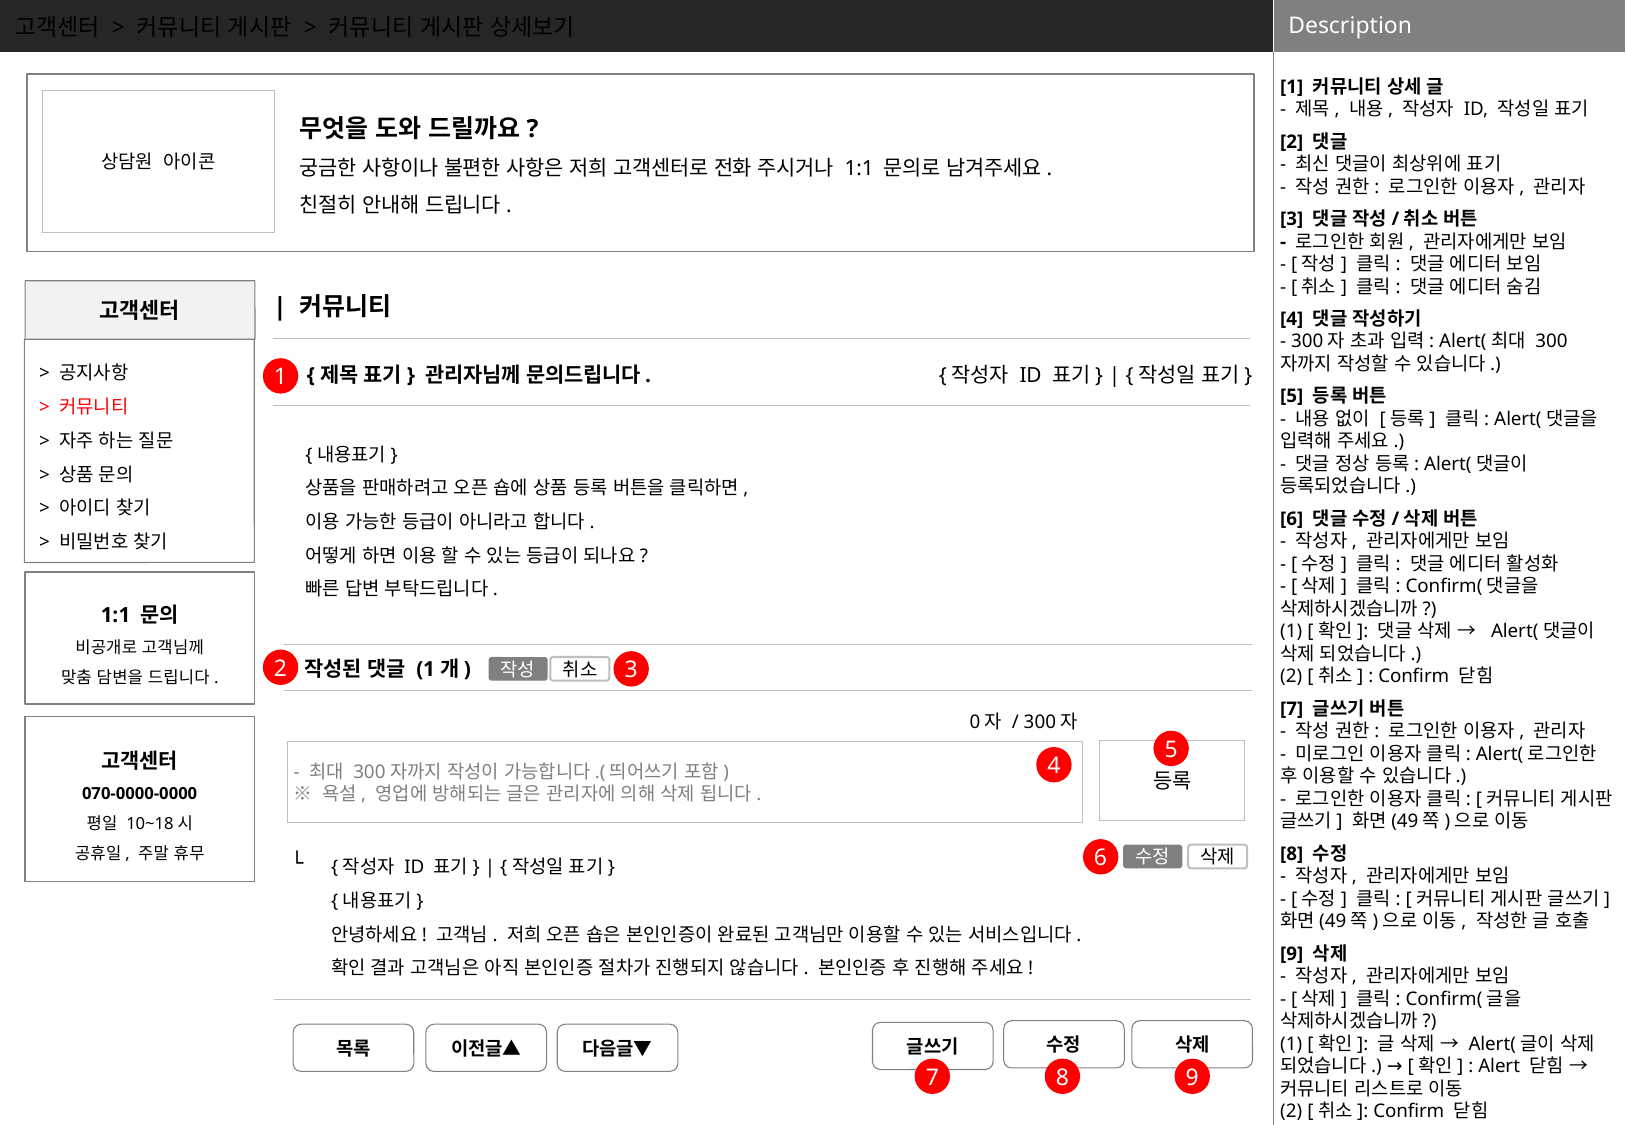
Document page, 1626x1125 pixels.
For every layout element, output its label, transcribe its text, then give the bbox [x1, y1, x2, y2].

text_box 작성 [486, 654, 549, 683]
text_box 등록 [1099, 740, 1245, 821]
text_box 목록 [291, 1022, 416, 1074]
text_box 8 [1042, 1056, 1083, 1097]
text_box 수정 [1121, 842, 1185, 871]
text_box 1:1 문의 비공개로 고객님께 맞춤 담변을 드립니다. [24, 571, 255, 705]
text_box 1 [260, 356, 301, 396]
text_box 고객센터 [23, 278, 258, 342]
text_box 9 [1172, 1056, 1213, 1097]
text_box 3 [612, 653, 651, 689]
text_box 고객센터 070-0000-0000 평일 10~18시 공휴일, 주말 휴무 [25, 716, 255, 882]
text_box > 공지사항 > 커뮤니티 > 자주 하는 질문 > 상품 문의 > 아이디 찾기 > 비밀번호 찾기 [22, 338, 257, 565]
text_box {작성자 ID 표기} | {작성일 표기} {내용표기} 안녕하세요! 고객님. 저희 오픈 숍은 본인인증이 완료된 고객님만 이용할 수 있는 서비스입니다. 확인 결과 고객님은 아직 본인인증 절차가 진행되지 않습니다. 본인인증 후 진행해 주세요! [316, 836, 1169, 986]
text_box 글쓰기 [870, 1020, 996, 1072]
text_box └ [276, 829, 337, 882]
text_box 작성된 댓글 (1개) [290, 653, 486, 688]
text_box 2 [260, 647, 290, 688]
text_box 삭제 [1129, 1018, 1255, 1071]
text_box 5 [1151, 728, 1191, 769]
text_box {내용표기} 상품을 판매하려고 오픈 숍에 상품 등록 버튼을 클릭하면, 이용 가능한 등급이 아니라고 합니다. 어떻게 하면 이용 할 수 있는 등급이 되나요? 빠른 답변 부탁드립니다. [290, 423, 1230, 607]
text_box | 커뮤니티 [258, 283, 494, 328]
text_box 0자 / 300자 [954, 701, 1093, 740]
text_box {작성자 ID 표기} | {작성일 표기} [924, 354, 1268, 395]
text_box 다음글▼ [555, 1022, 680, 1074]
text_box 삭제 [1185, 842, 1250, 871]
list 고객센터 > 커뮤니티 게시판 > 커뮤니티 게시판 상세보기 [0, 0, 1238, 52]
text_box [26, 73, 1255, 252]
text_box 이전글▲ [423, 1022, 549, 1074]
text_box 수정 [1001, 1018, 1127, 1071]
text_box 상담원 아이콘 [86, 141, 231, 180]
text_box {제목 표기} 관리자님께 문의드립니다. [292, 354, 667, 395]
text_box 7 [912, 1056, 953, 1097]
text_box - 최대 300자까지 작성이 가능합니다.(띄어쓰기 포함) ※ 욕설, 영업에 방해되는 글은 관리자에 의해 삭제 됩니다. [287, 741, 1083, 823]
text_box 6 [1080, 836, 1121, 877]
text_box 4 [1034, 744, 1074, 785]
text_box 취소 [548, 654, 612, 683]
text_box [1] 커뮤니티 상세 글 - 제목, 내용, 작성자 ID, 작성일 표기 [2] 댓글 - 최신 댓글이 최상위에 표기 - 작성 권한: 로그인한 이용자, 관리자 [3] 댓글 작성/취소 버튼 - 로그인한 회원, 관리자에게만 보임 - [작성] 클릭: 댓글 에디터 보임 - [취소] 클릭: 댓글 에디터 숨김 [4] 댓글 작성하기 - 300자 초과 입력: Alert(최대 300자까지 작성할 수 있습니다.) [5] 등록 버튼 - 내용 없이 [등록] 클릭: Alert(댓글을 입력해 주세요.) - 댓글 정상 등록: Alert(댓글이 등록되었습니다.) [6] 댓글 수정/삭제 버튼 - 작성자, 관리자에게만 보임 - [수정] 클릭: 댓글 에디터 활성화 - [삭제] 클릭: Confirm(댓글을 삭제하시겠습니까?) (1) [확인]: 댓글 삭제 → Alert(댓글이 삭제 되었습니다.) (2) [취소] : Confirm 닫힘 [7] 글쓰기 버튼 - 작성 권한: 로그인한 이용자, 관리자 - 미로그인 이용자 클릭: Alert(로그인한 후 이용할 수 있습니다.) - 로그인한 이용자 클릭: [커뮤니티 게시판 글쓰기] 화면(49쪽)으로 이동 [8] 수정 - 작성자, 관리자에게만 보임 - [수정] 클릭: [커뮤니티 게시판 글쓰기] 화면(49쪽)으로 이동, 작성한 글 호출 [9] 삭제 - 작성자, 관리자에게만 보임 - [삭제] 클릭: Confirm(글을 삭제하시겠습니까?) (1) [확인]: 글 삭제 → Alert(글이 삭제 되었습니다.) → [확인] : Alert 닫힘 → 커뮤니티 리스트로 이동 (2) [취소]: Confirm 닫힘 [1272, 50, 1625, 1125]
